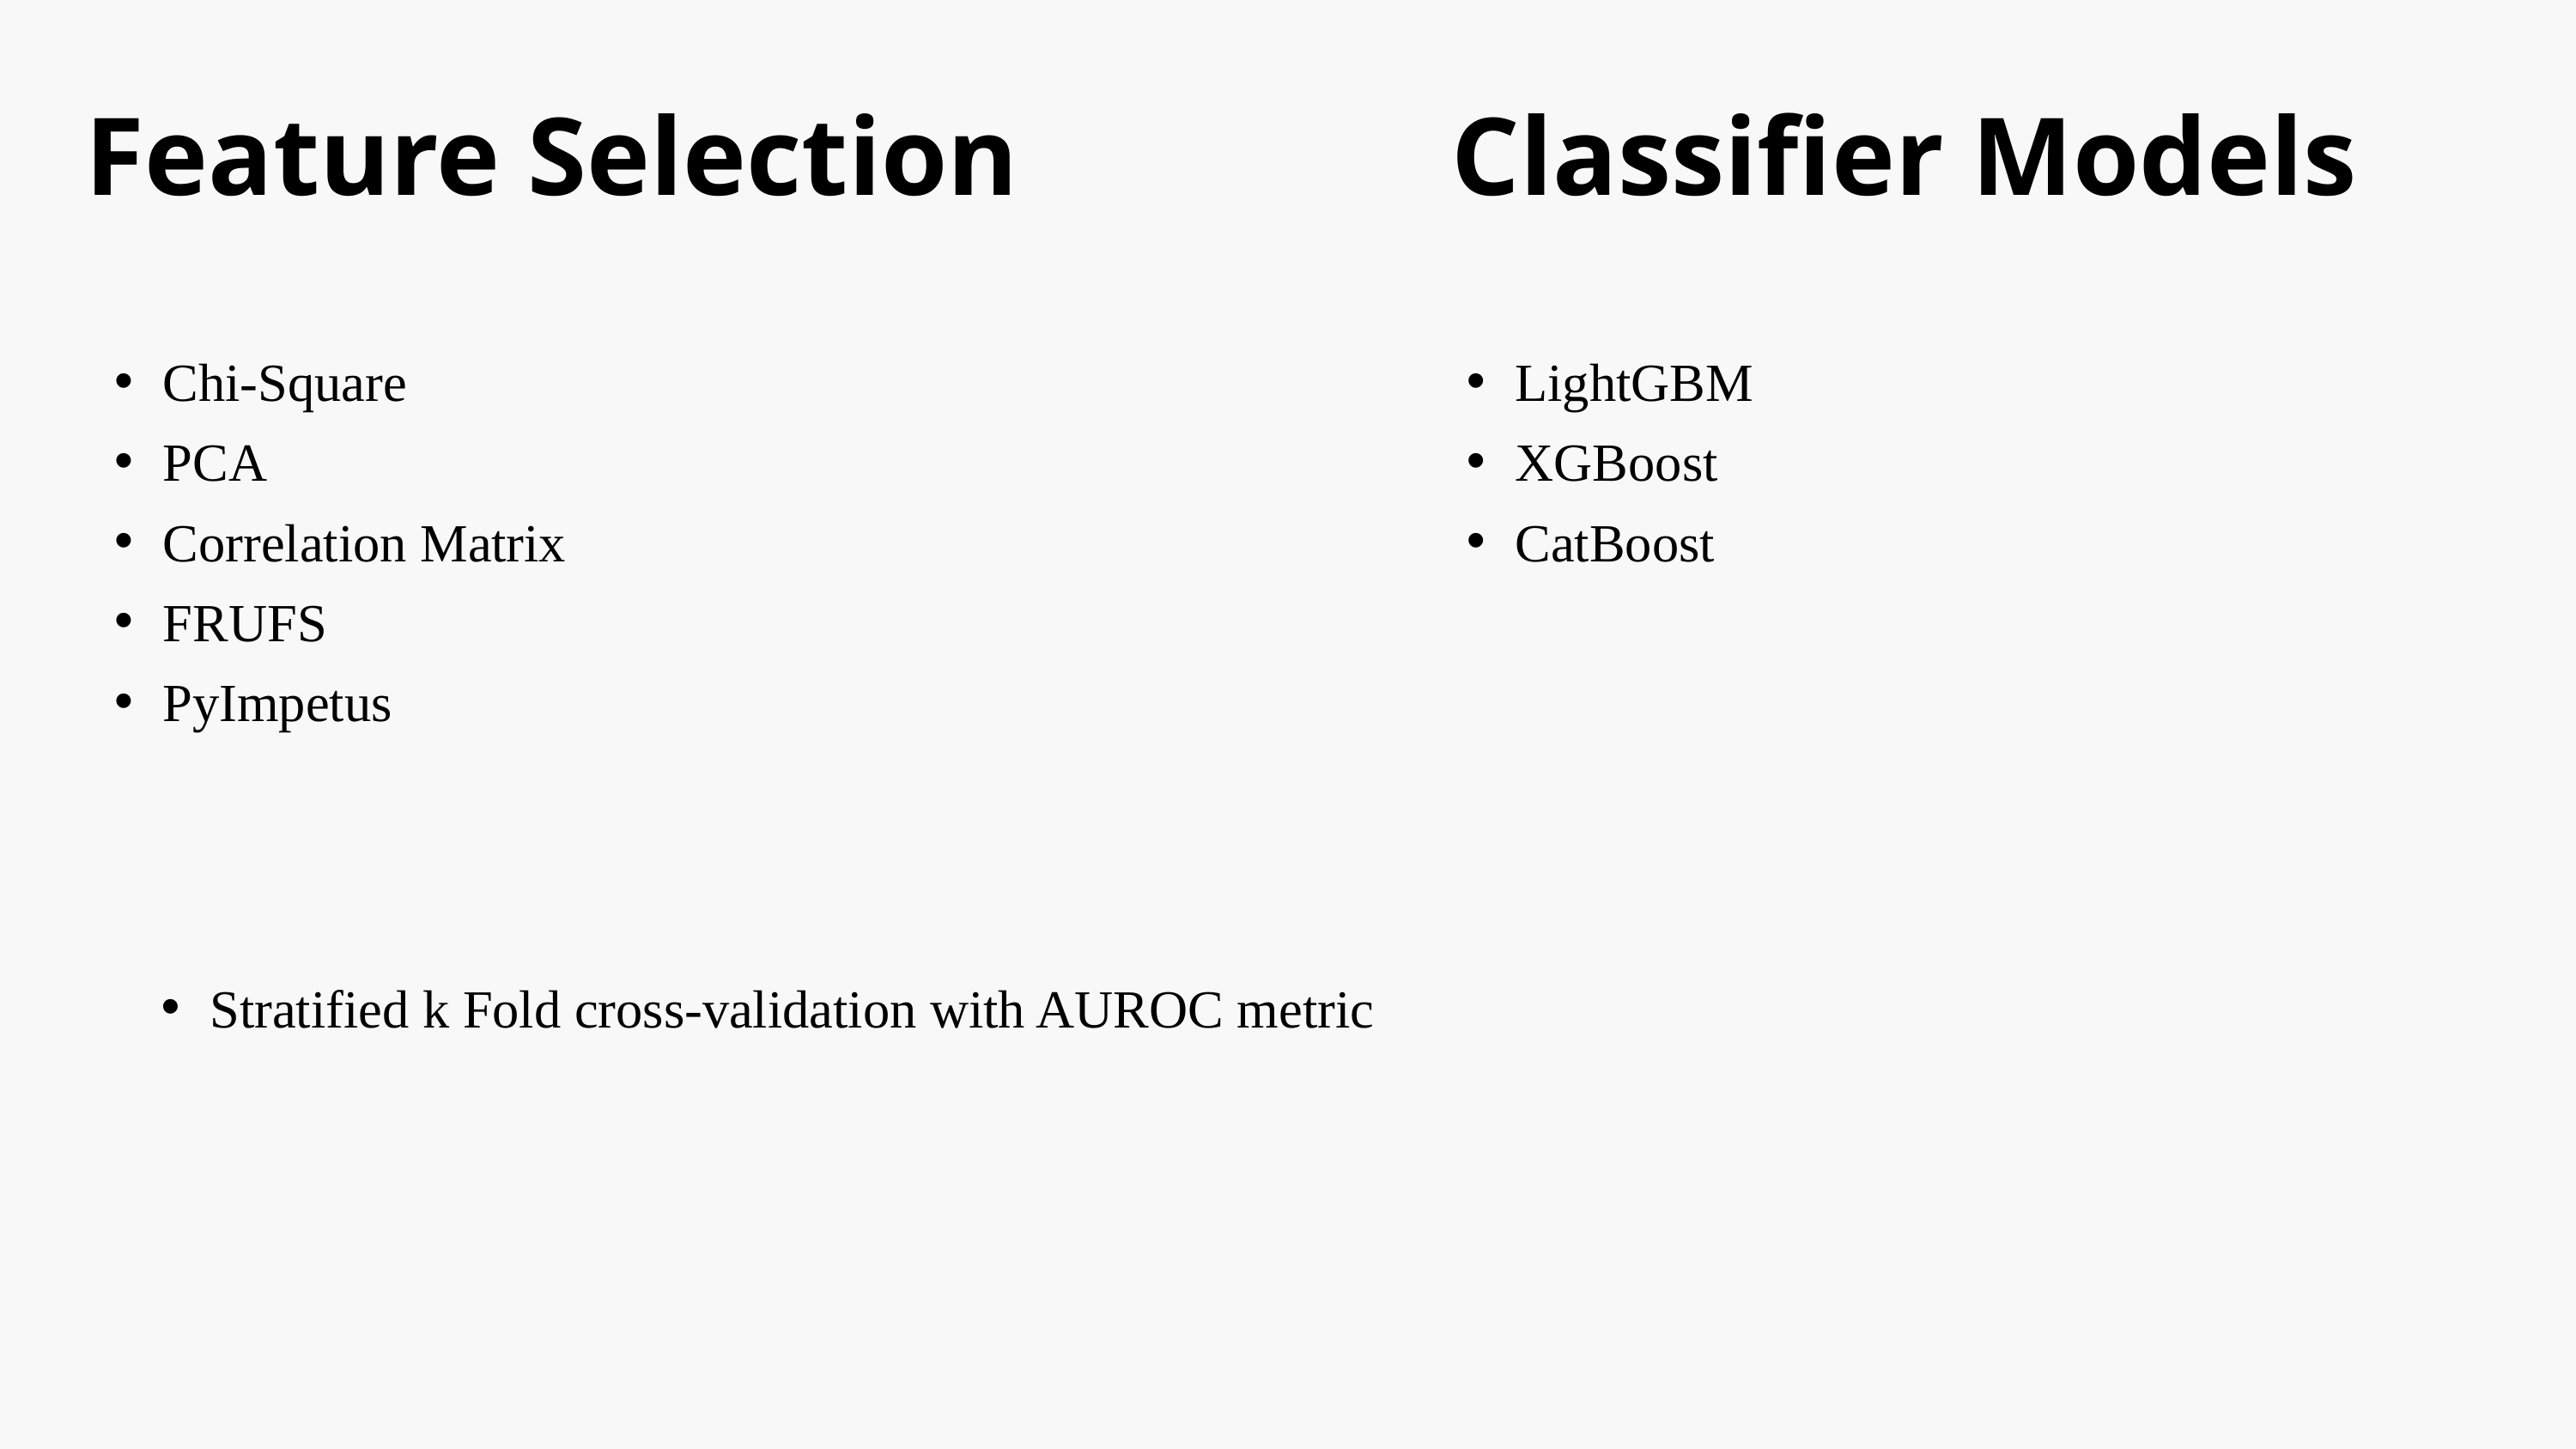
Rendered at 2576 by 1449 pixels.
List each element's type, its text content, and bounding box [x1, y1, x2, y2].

text_box Feature Selection [65, 66, 1040, 217]
text_box Chi-Square PCA Correlation Matrix FRUFS PyImpetus [65, 331, 1137, 733]
text_box Stratified k Fold cross-validation with AUROC metric [112, 958, 2489, 1039]
text_box LightGBM XGBoost CatBoost [1418, 331, 2489, 573]
text_box Classifier Models [1418, 66, 2392, 217]
